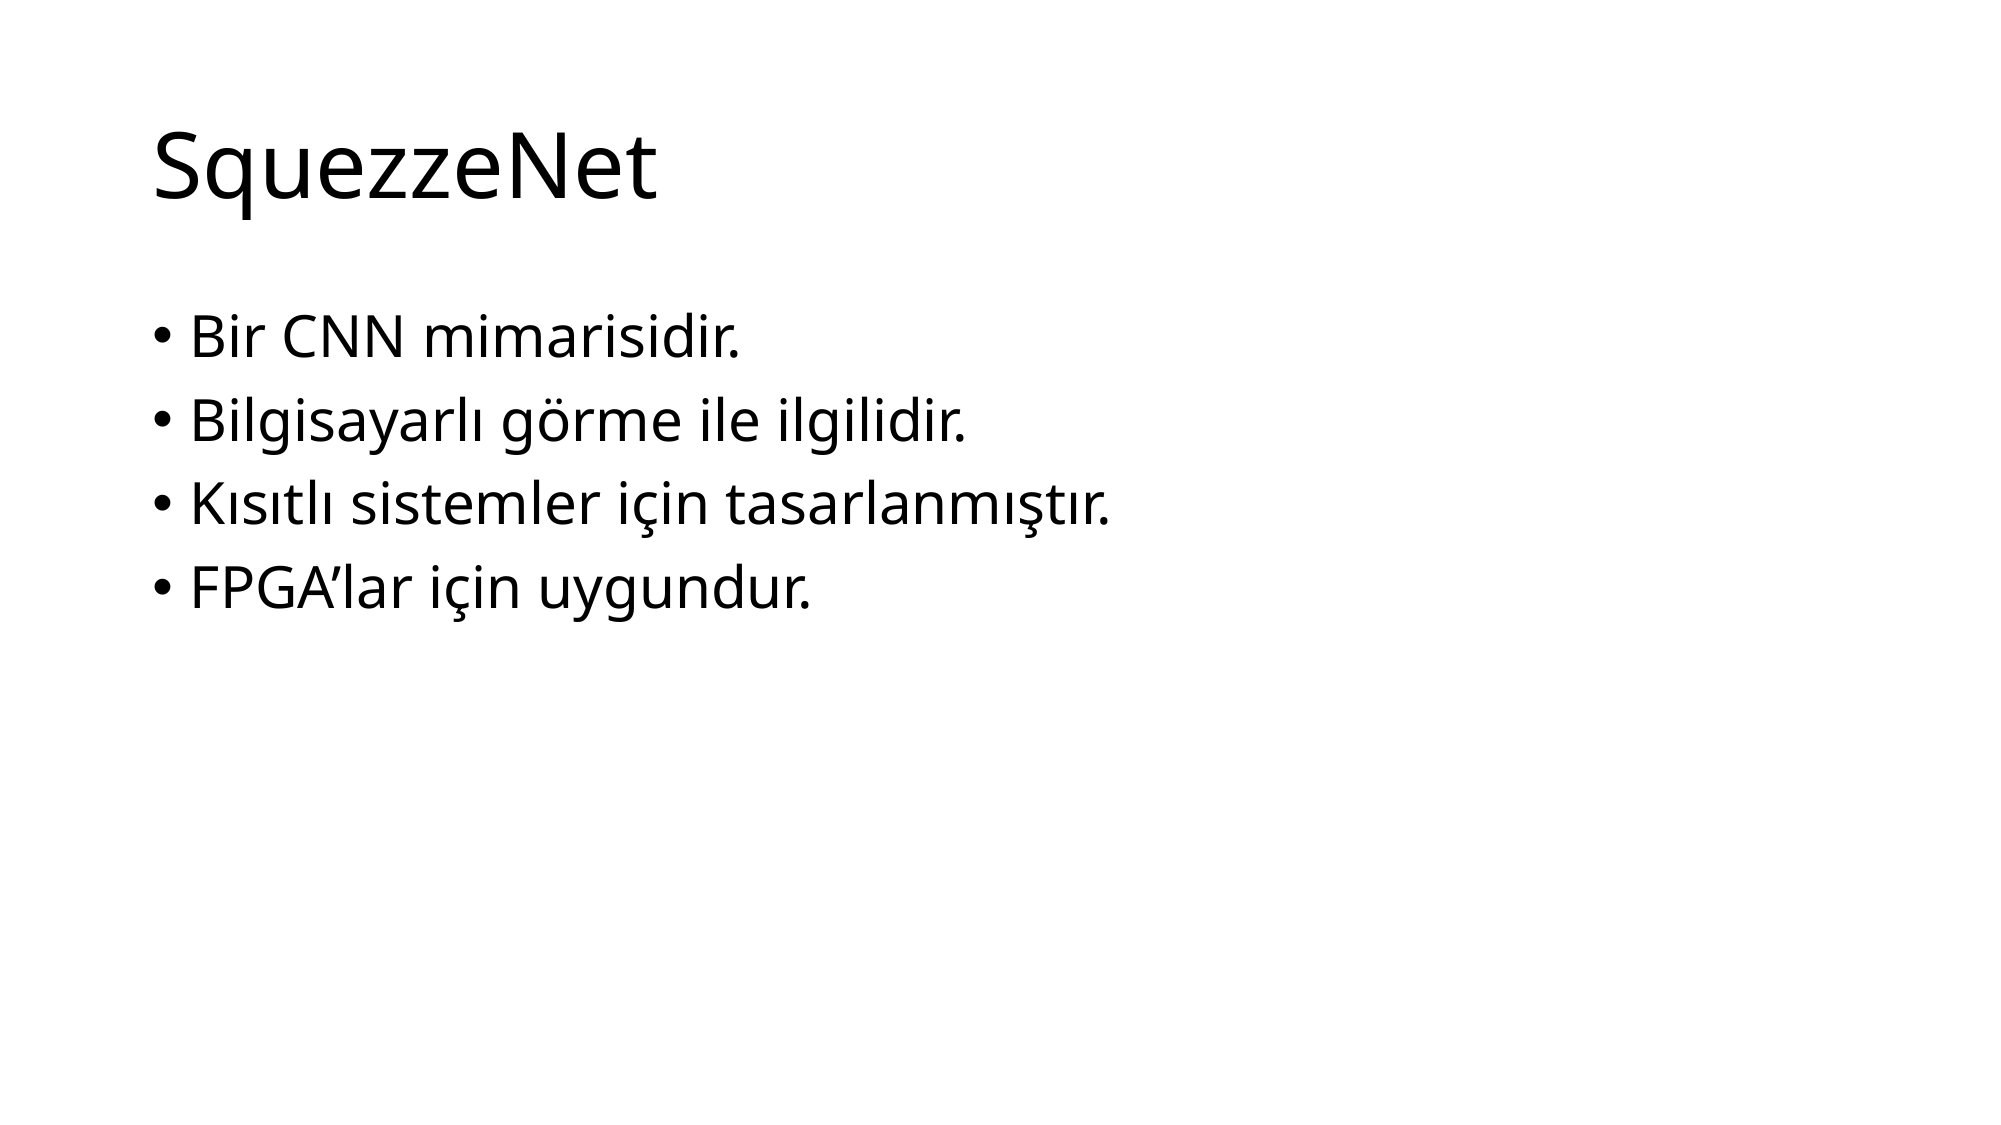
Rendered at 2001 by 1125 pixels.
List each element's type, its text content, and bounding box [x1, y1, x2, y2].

list Bir CNN mimarisidir. Bilgisayarlı görme ile ilgilidir. Kısıtlı sistemler için tasarlanmıştır. FPGA’lar için uygundur. [137, 299, 1863, 1014]
title SquezzeNet [137, 59, 1863, 278]
